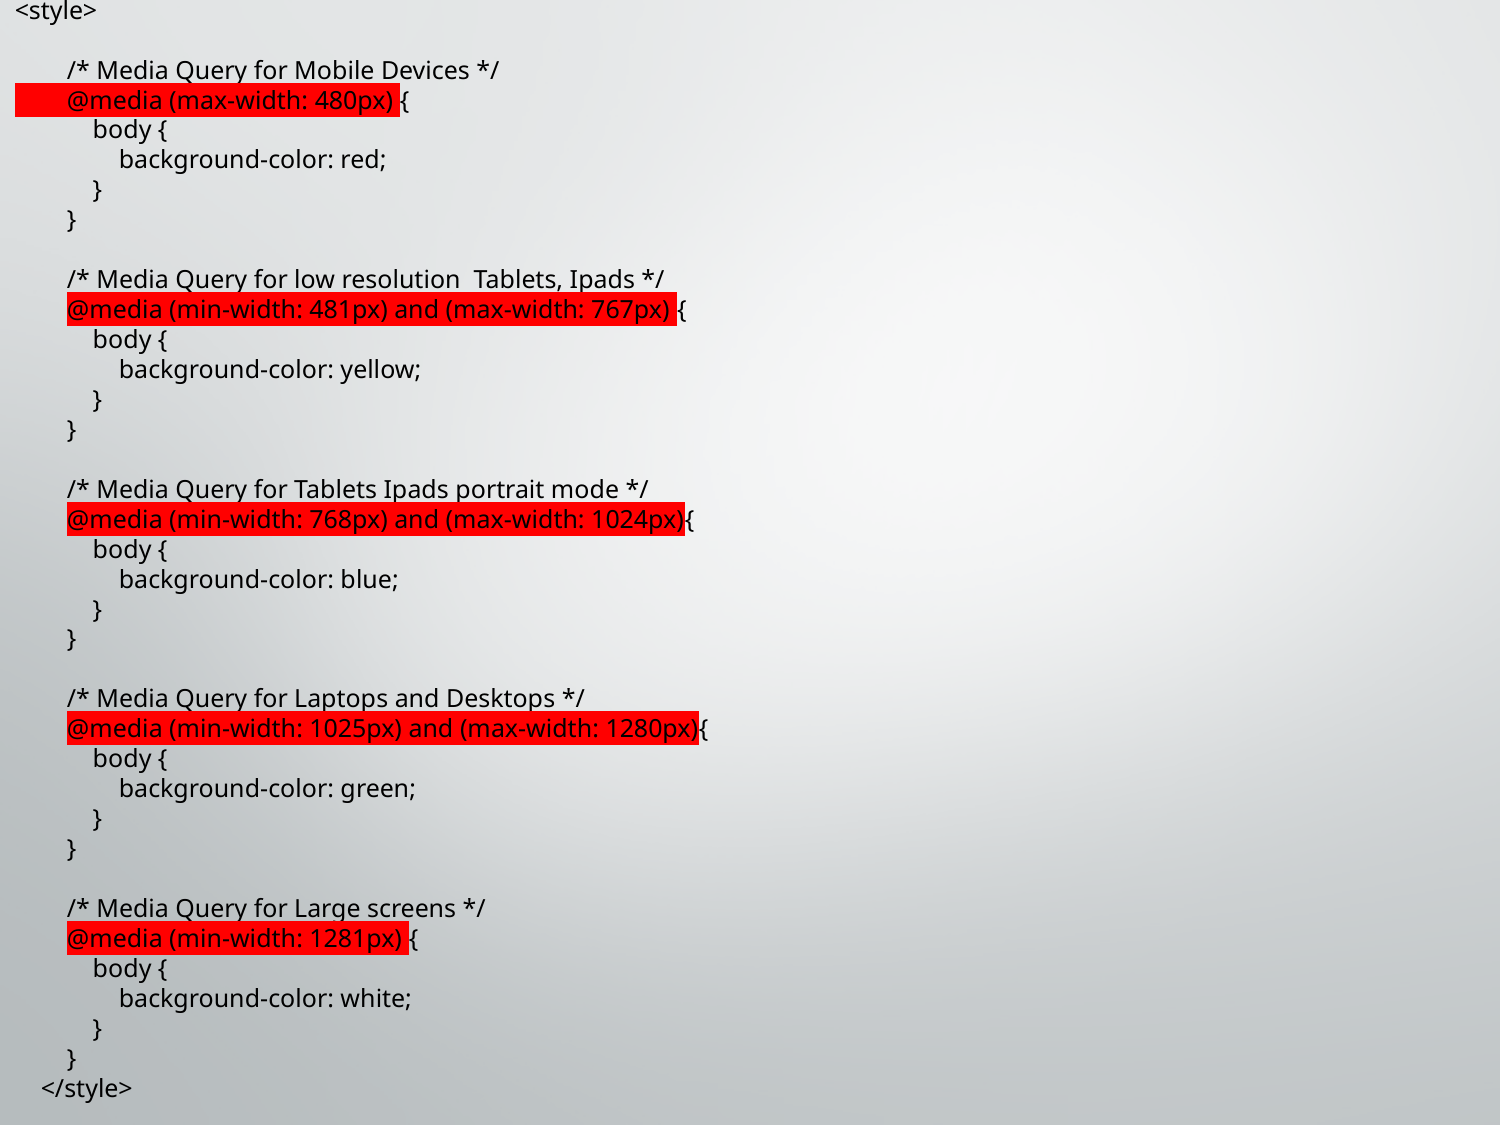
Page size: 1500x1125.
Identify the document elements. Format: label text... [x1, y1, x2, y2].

text_box <style> /* Media Query for Mobile Devices */ @media (max-width: 480px) { body { background-color: red; } } /* Media Query for low resolution Tablets, Ipads */ @media (min-width: 481px) and (max-width: 767px) { body { background-color: yellow; } } /* Media Query for Tablets Ipads portrait mode */ @media (min-width: 768px) and (max-width: 1024px){ body { background-color: blue; } } /* Media Query for Laptops and Desktops */ @media (min-width: 1025px) and (max-width: 1280px){ body { background-color: green; } } /* Media Query for Large screens */ @media (min-width: 1281px) { body { background-color: white; } } </style> [0, 0, 1445, 1110]
